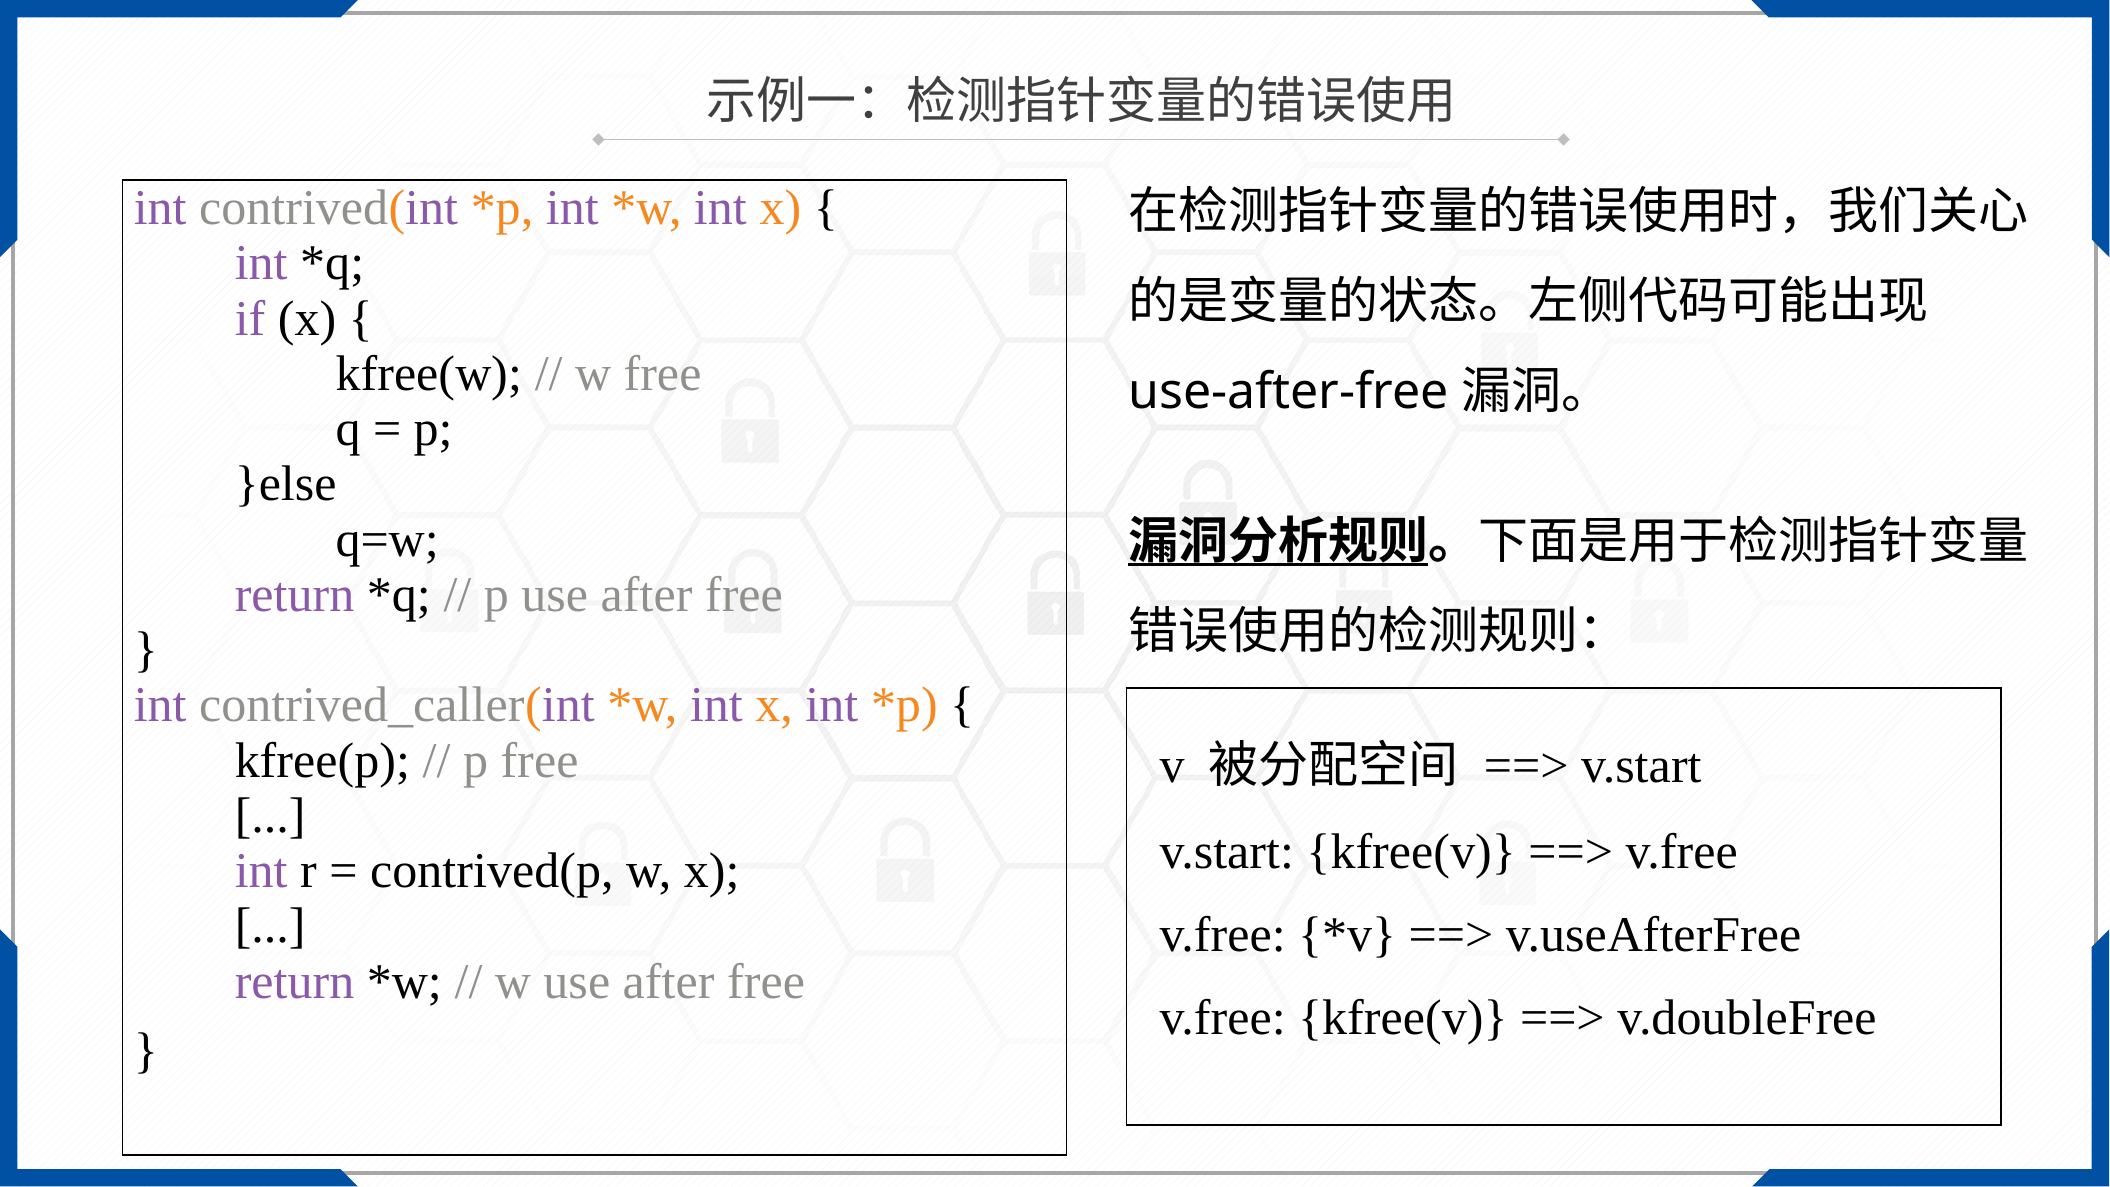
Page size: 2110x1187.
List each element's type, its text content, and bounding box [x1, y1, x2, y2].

text_box 在检测指针变量的错误使用时，我们关心的是变量的状态。左侧代码可能出现use-after-free漏洞。 漏洞分析规则。下面是用于检测指针变量错误使用的检测规则： [1113, 141, 2047, 667]
picture [80, 0, 2029, 1187]
table_header int contrived(int *p, int *w, int x) { int *q; if (x) { kfree(w); // w free q = p; }else q=w; return *q; // p use after free } int contrived_caller(int *w, int x, int *p) { kfree(p); // p free [...] int r = contrived(p, w, x); [...] return *w; // w use after free } [123, 181, 1066, 1154]
table_header v 被分配空间 ==> v.start v.start: {kfree(v)} ==> v.free v.free: {*v} ==> v.useAfterFree v.free: {kfree(v)} ==> v.doubleFree [1127, 689, 2000, 1124]
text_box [546, 61, 1616, 140]
